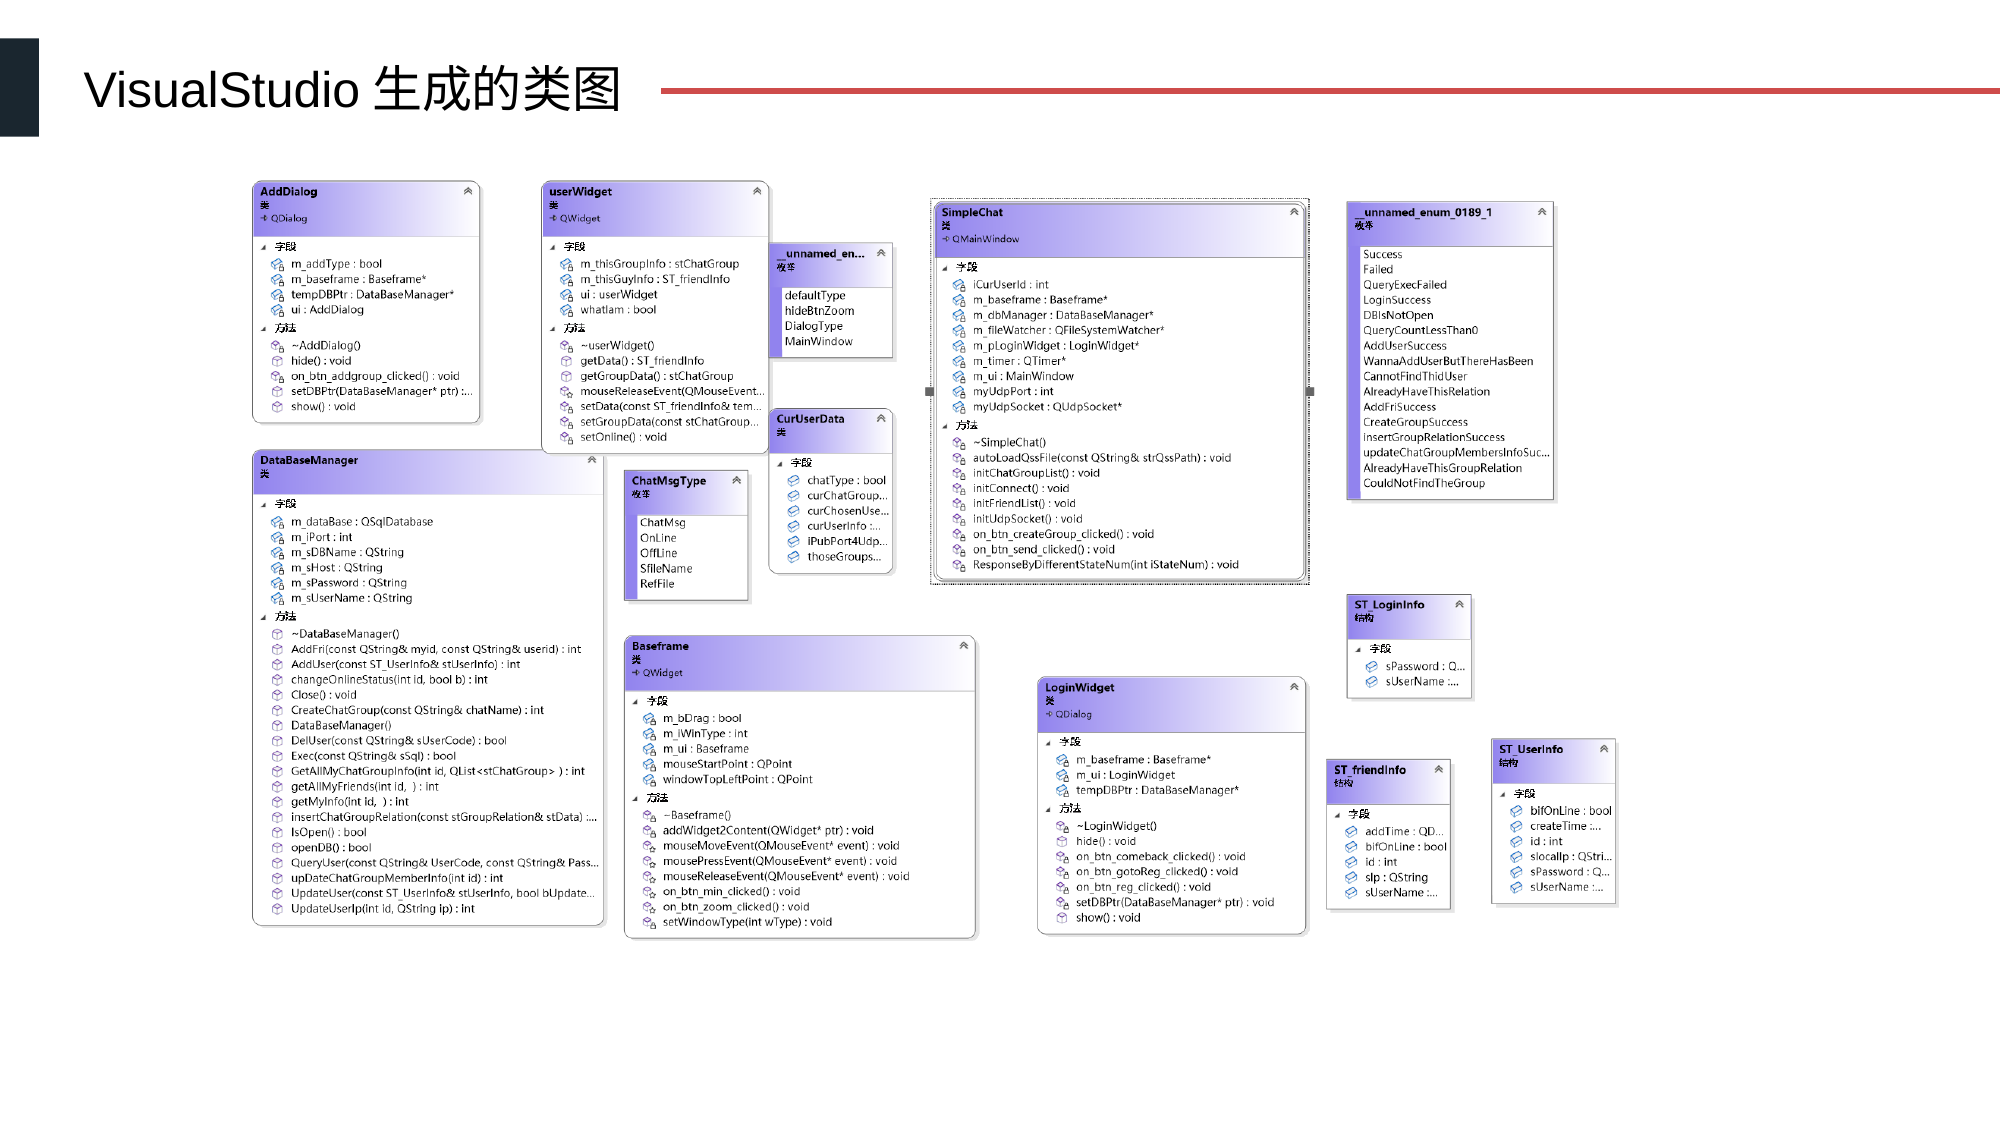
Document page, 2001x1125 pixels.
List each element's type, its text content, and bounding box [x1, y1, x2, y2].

text_box [0, 37, 40, 138]
text_box VisualStudio生成的类图 [68, 49, 637, 125]
picture [229, 139, 1641, 986]
